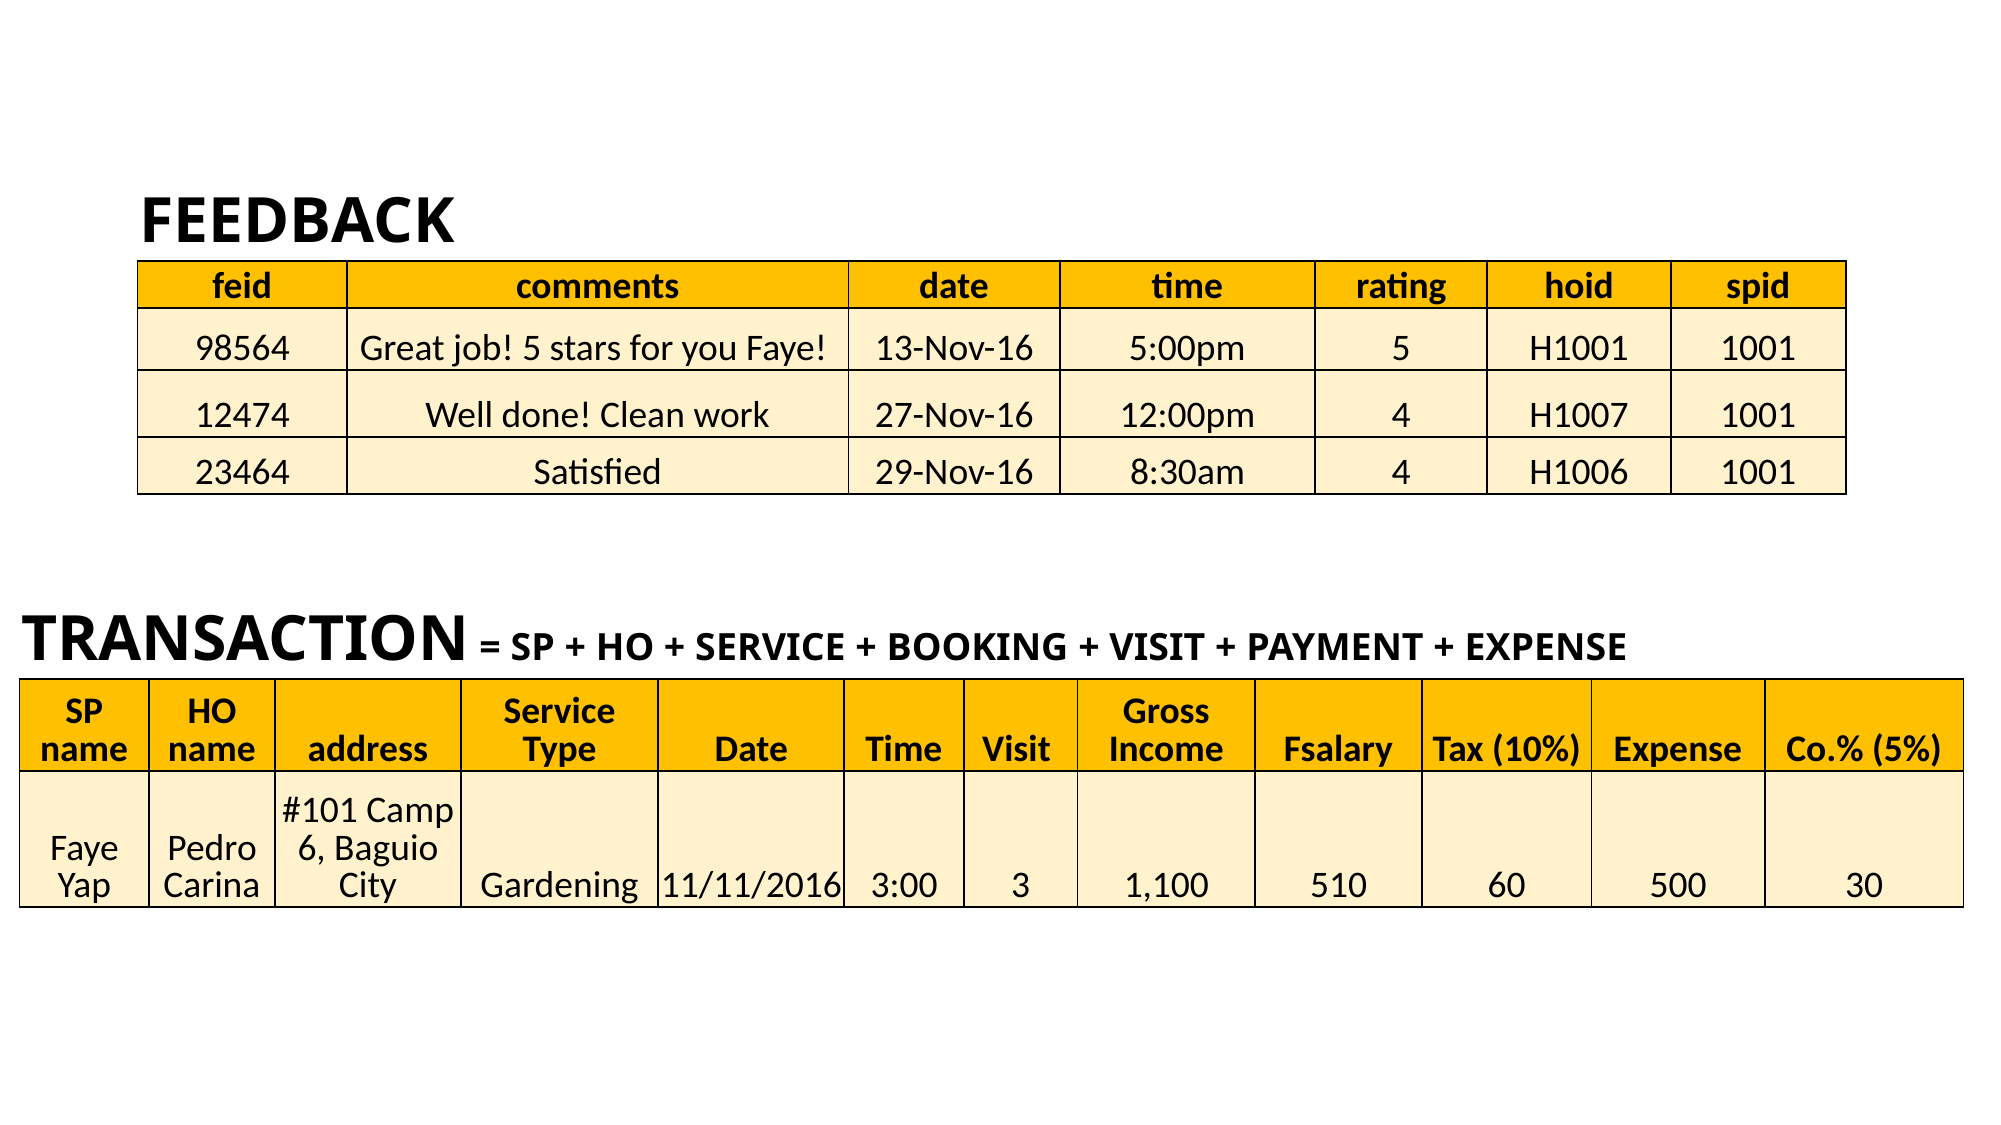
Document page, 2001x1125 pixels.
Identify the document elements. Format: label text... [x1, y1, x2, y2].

table_cell Fsalary [1256, 680, 1421, 770]
table_cell date [849, 262, 1059, 307]
table_cell Expense [1592, 680, 1764, 770]
table_cell 1001 [1672, 438, 1845, 493]
table_cell 1001 [1672, 309, 1845, 369]
table_cell 11/11/2016 [659, 772, 843, 906]
table_cell 12:00pm [1061, 371, 1314, 436]
table_cell H1001 [1488, 309, 1670, 369]
table_cell HO name [150, 680, 274, 770]
table_cell Service Type [462, 680, 657, 770]
table_cell 8:30am [1061, 438, 1314, 493]
table_cell 29-Nov-16 [849, 438, 1059, 493]
table_cell 3 [965, 772, 1077, 906]
table_cell 5:00pm [1061, 309, 1314, 369]
table_cell Time [845, 680, 963, 770]
table_cell time [1061, 262, 1314, 307]
table_cell 4 [1316, 371, 1486, 436]
table_cell Gross Income [1078, 680, 1254, 770]
table_cell 1,100 [1078, 772, 1254, 906]
table_cell Pedro Carina [150, 772, 274, 906]
table_cell 5 [1316, 309, 1486, 369]
table_cell feid [138, 262, 346, 307]
table_cell 1001 [1672, 371, 1845, 436]
table_cell SP name [20, 680, 148, 770]
table_cell spid [1672, 262, 1845, 307]
table_cell Tax (10%) [1423, 680, 1591, 770]
table_header TRANSACTION = SP + HO + SERVICE + BOOKING + VISIT + PAYMENT + EXPENSE [19, 556, 1964, 678]
table_cell 60 [1423, 772, 1591, 906]
table_cell 4 [1316, 438, 1486, 493]
table_cell 30 [1766, 772, 1963, 906]
table_cell Faye Yap [20, 772, 148, 906]
table_cell 3:00 [845, 772, 963, 906]
table_cell Great job! 5 stars for you Faye! [348, 309, 848, 369]
table_cell Well done! Clean work [348, 371, 848, 436]
table_cell Gardening [462, 772, 657, 906]
table_cell comments [348, 262, 848, 307]
table_header FEEDBACK [138, 170, 1846, 260]
table_cell #101 Camp 6, Baguio City [276, 772, 460, 906]
table_cell 27-Nov-16 [849, 371, 1059, 436]
table_cell 13-Nov-16 [849, 309, 1059, 369]
table_cell 500 [1592, 772, 1764, 906]
table_cell Satisfied [348, 438, 848, 493]
table_cell 510 [1256, 772, 1421, 906]
table_cell 23464 [138, 438, 346, 493]
table_cell H1007 [1488, 371, 1670, 436]
table_cell address [276, 680, 460, 770]
table_cell Date [659, 680, 843, 770]
table_cell 98564 [138, 309, 346, 369]
table_cell 12474 [138, 371, 346, 436]
table_cell hoid [1488, 262, 1670, 307]
table_cell Visit [965, 680, 1077, 770]
table_cell Co.% (5%) [1766, 680, 1963, 770]
table_cell rating [1316, 262, 1486, 307]
table_cell H1006 [1488, 438, 1670, 493]
